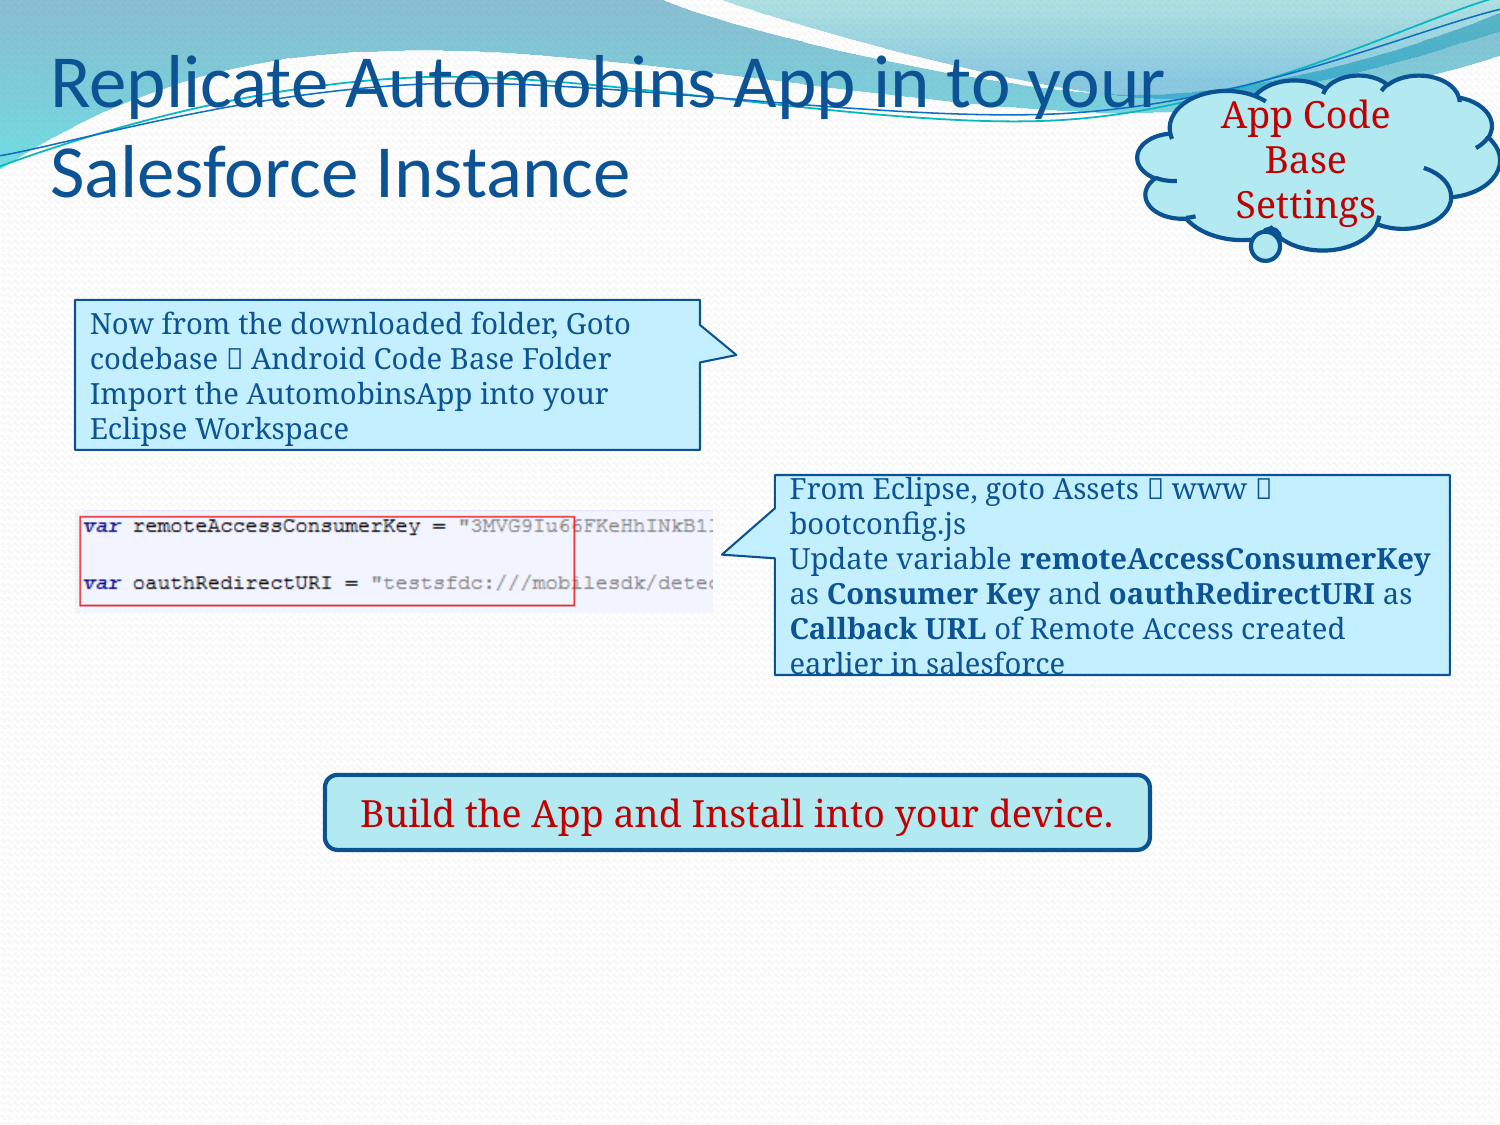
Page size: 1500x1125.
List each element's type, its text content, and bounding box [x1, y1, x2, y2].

text_box App Code Base Settings [1135, 73, 1500, 263]
text_box Build the App and Install into your device. [322, 772, 1153, 853]
text_box From Eclipse, goto Assets  www  bootconfig.js Update variable remoteAccessConsumerKey as Consumer Key and oauthRedirectURI as Callback URL of Remote Access created earlier in salesforce [719, 472, 1453, 678]
title Replicate Automobins App in to your Salesforce Instance [50, 24, 1413, 213]
picture [74, 510, 713, 613]
text_box Now from the downloaded folder, Goto codebase  Android Code Base Folder Import the AutomobinsApp into your Eclipse Workspace [72, 297, 739, 453]
